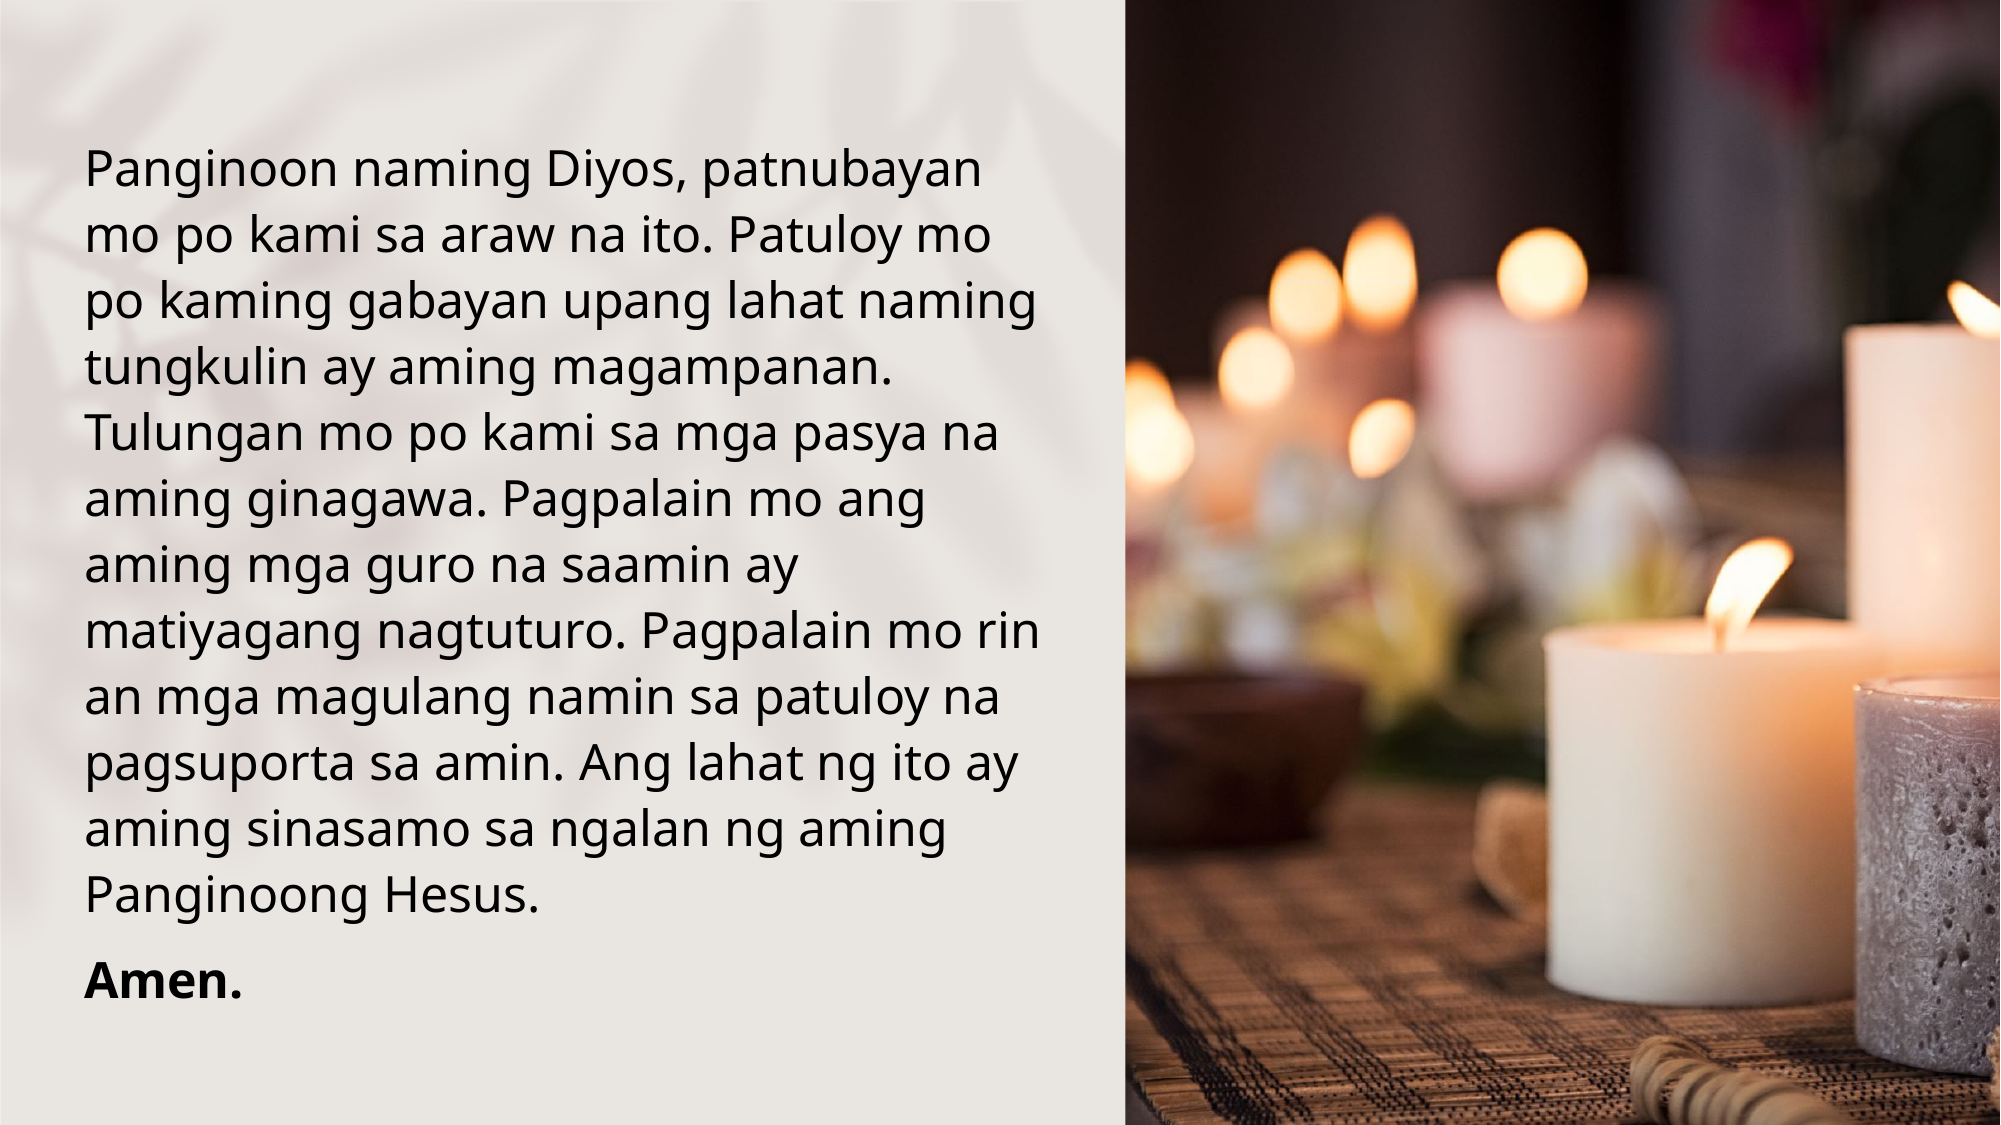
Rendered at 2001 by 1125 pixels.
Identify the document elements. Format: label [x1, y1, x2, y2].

text_box [0, 0, 1125, 1125]
picture [1125, 0, 2000, 1125]
